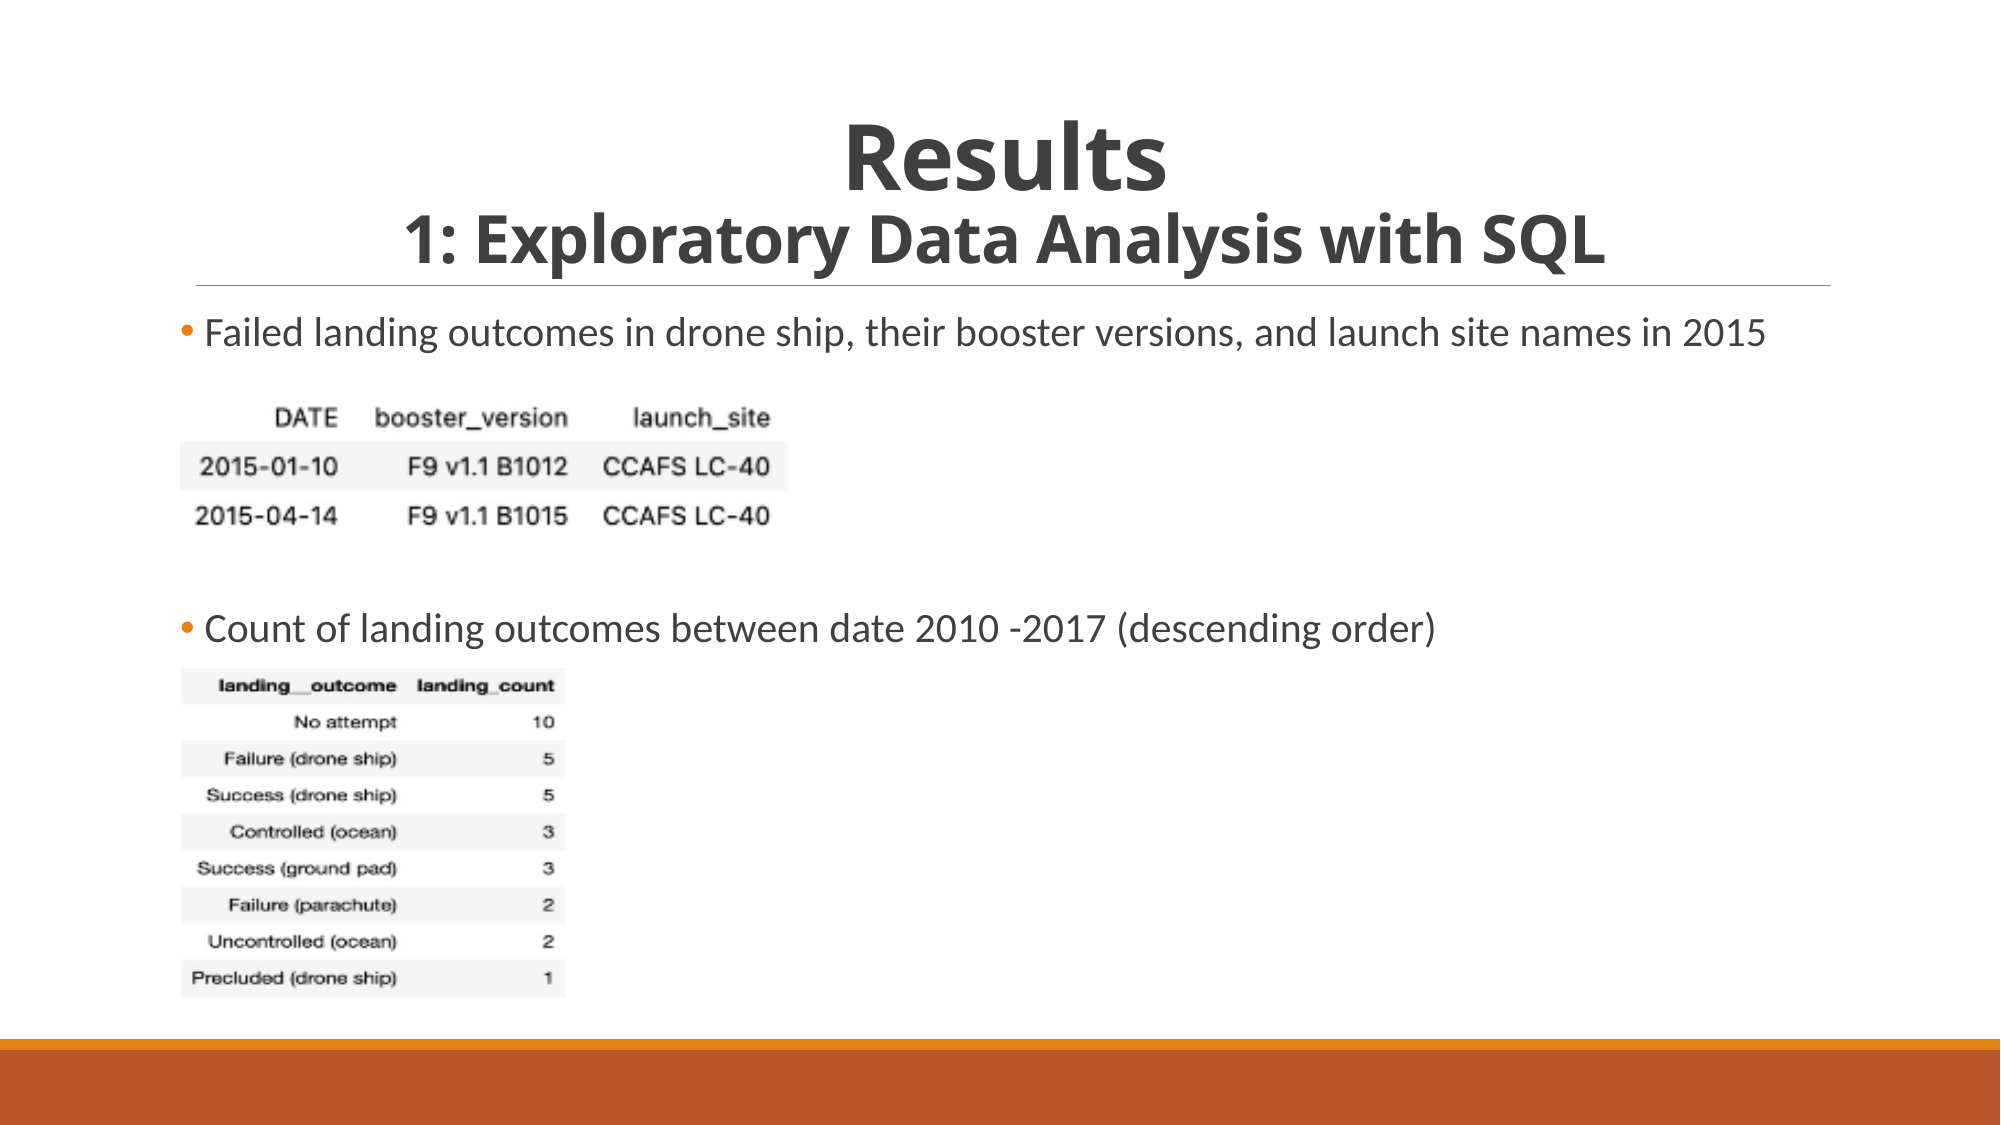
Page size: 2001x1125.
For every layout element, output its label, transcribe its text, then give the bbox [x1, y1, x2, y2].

picture [179, 668, 570, 1004]
list Failed landing outcomes in drone ship, their booster versions, and launch site names in 2015 Count of landing outcomes between date 2010 -2017 (descending order) [180, 302, 1830, 963]
picture [179, 400, 793, 549]
title Results 1: Exploratory Data Analysis with SQL [180, 47, 1830, 285]
